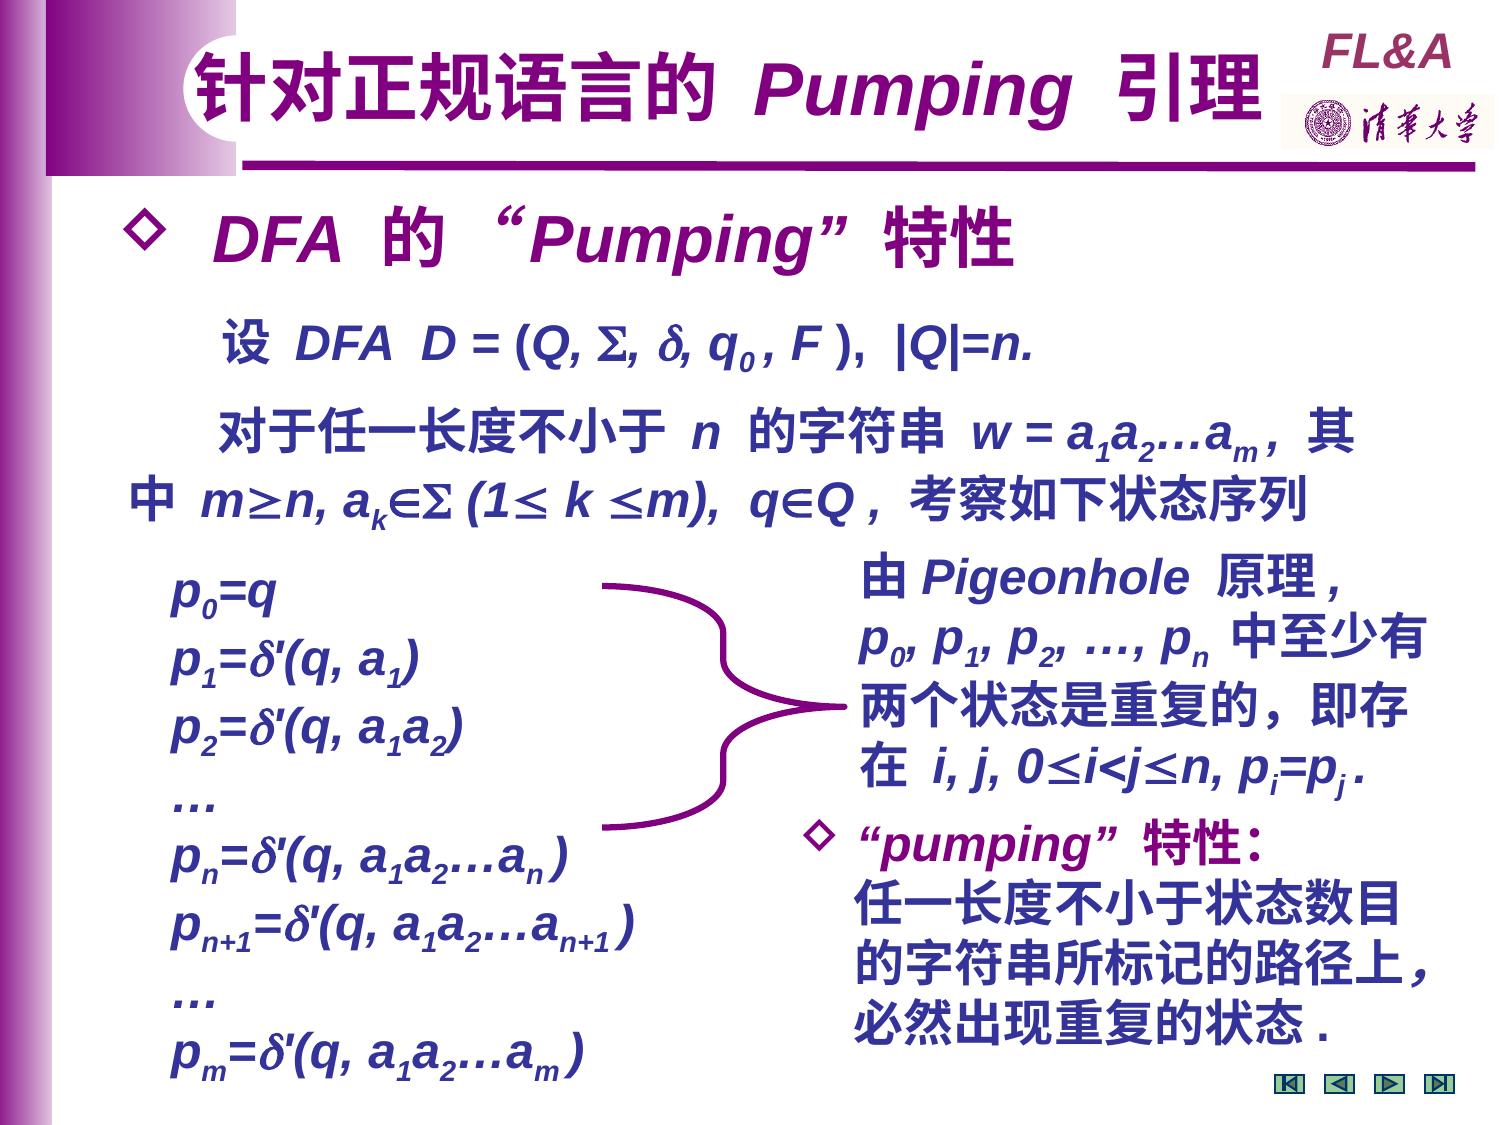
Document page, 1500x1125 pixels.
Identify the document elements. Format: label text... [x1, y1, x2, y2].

text_box [1274, 1074, 1305, 1093]
text_box “pumping” 特性： 任一长度不小于状态数目 的字符串所标记的路径上， 必然出现重复的状态. [782, 803, 1483, 1059]
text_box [601, 537, 1445, 828]
text_box 设 DFA D = (Q, , , q0 , F ), |Q|=n. [150, 302, 1388, 386]
text_box [1374, 1074, 1405, 1093]
text_box DFA 的“Pumping” 特性 [100, 184, 1069, 285]
text_box 针对正规语言的 Pumping 引理 [179, 43, 1278, 140]
picture [1281, 94, 1495, 149]
text_box p0=q p1='(q, a1) p2='(q, a1a2) … pn='(q, a1a2…an ) pn+1='(q, a1a2…an+1 ) … pm='(q, a1a2…am ) [100, 549, 688, 1095]
text_box [1424, 1074, 1455, 1093]
text_box 对于任一长度不小于 n 的字符串 w = a1a2…am , 其中 mn, ak (1 k m), qQ , 考察如下状态序列 [112, 392, 1388, 544]
text_box [1324, 1074, 1355, 1093]
